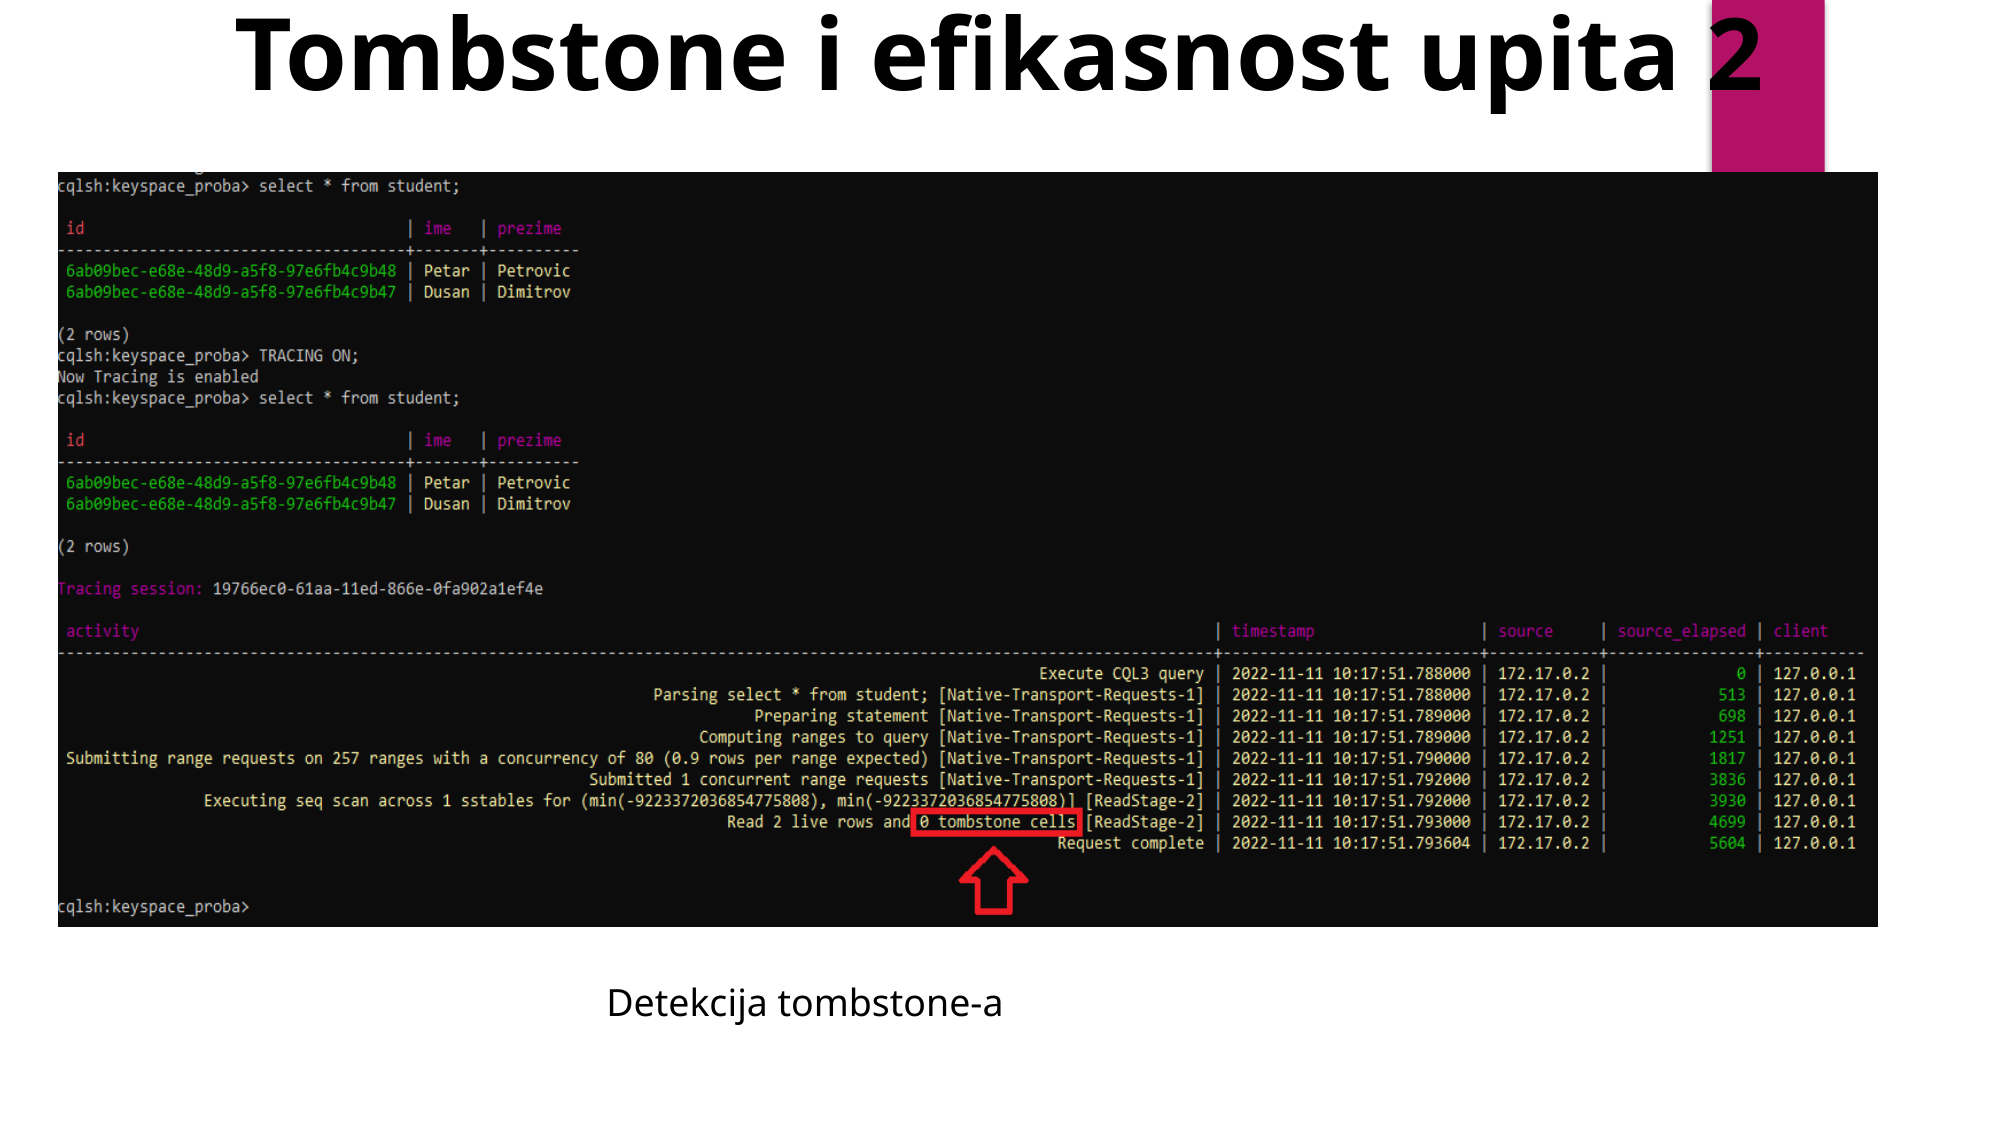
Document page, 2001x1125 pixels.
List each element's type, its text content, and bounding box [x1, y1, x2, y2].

text_box Tombstone i efikasnost upita 2 [0, 0, 2000, 118]
picture [58, 172, 1878, 927]
text_box Detekcija tombstone-a [591, 971, 1199, 1032]
